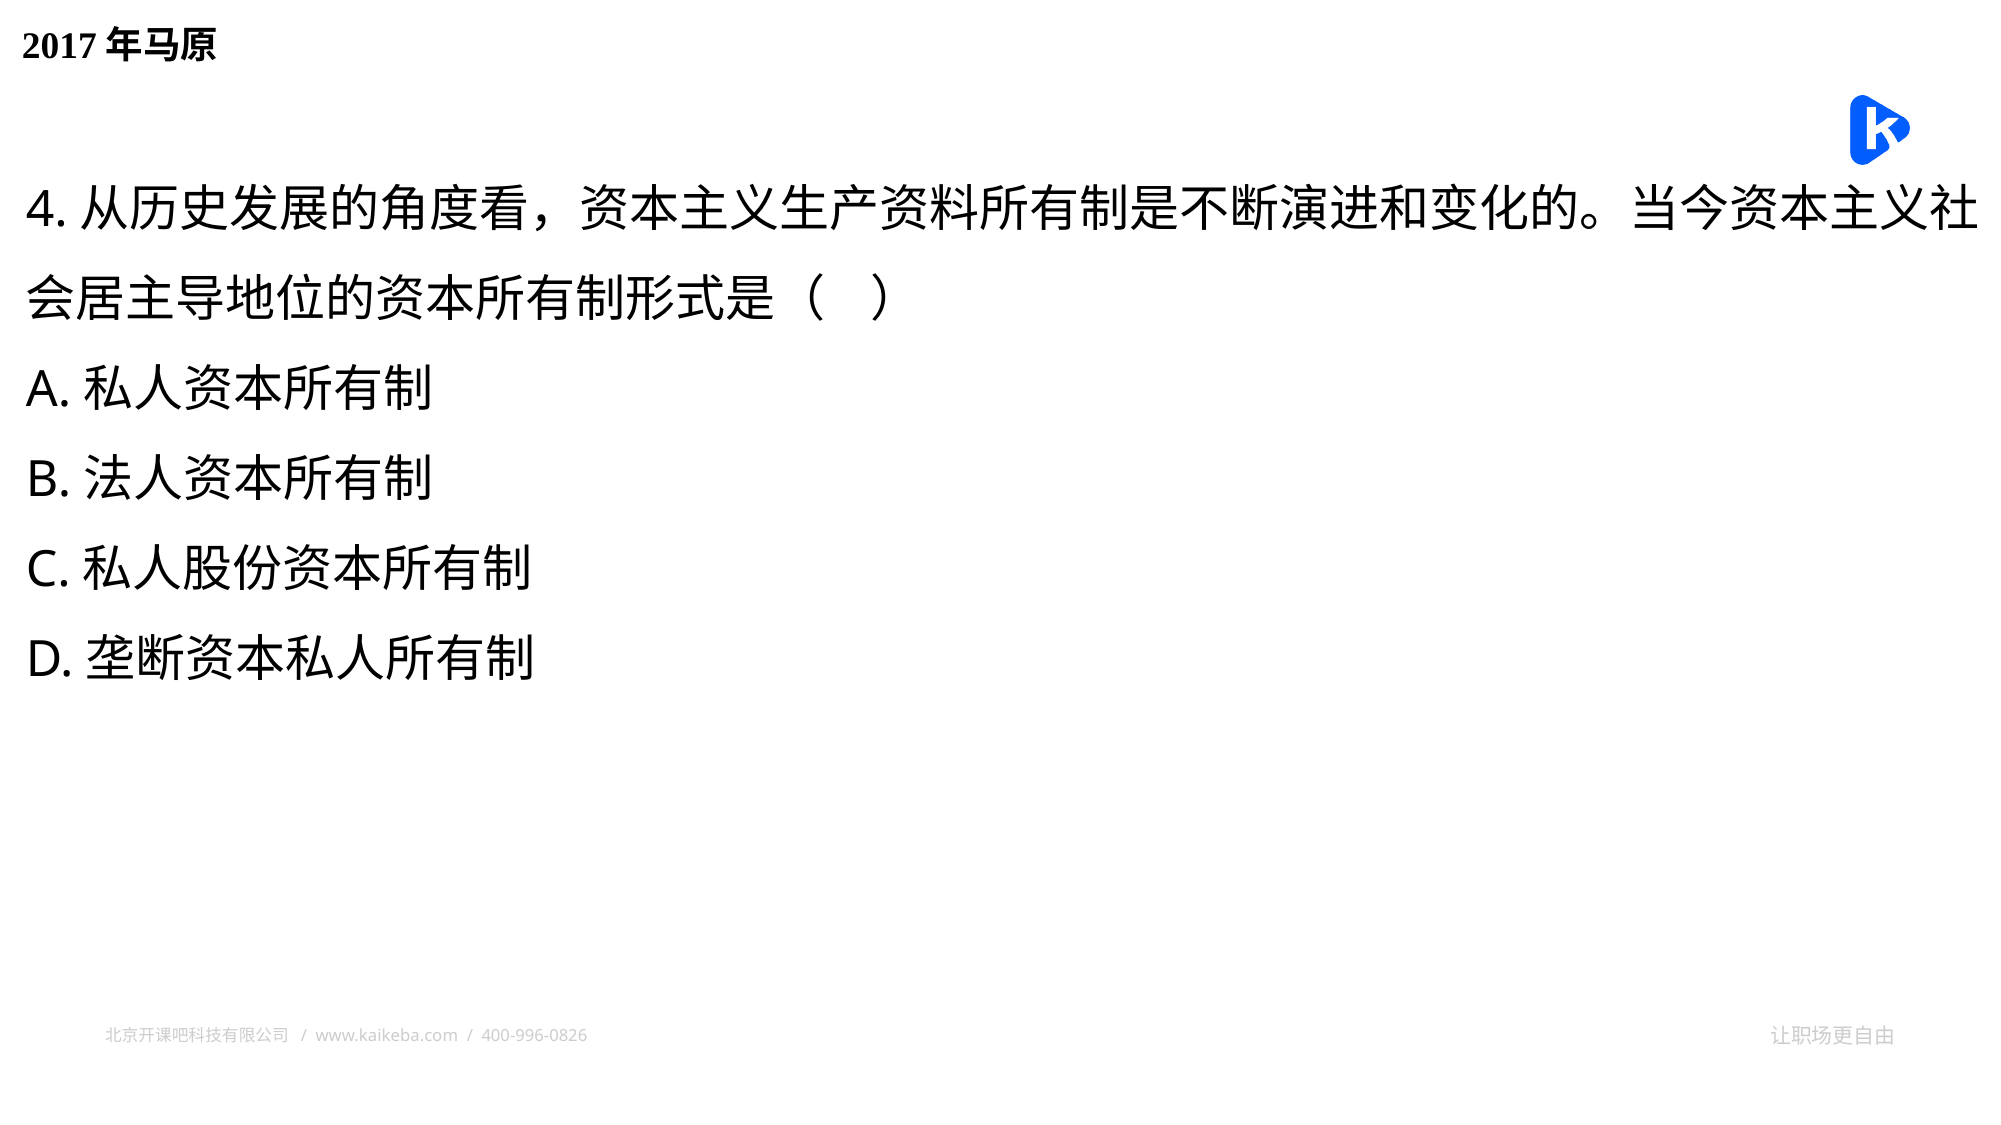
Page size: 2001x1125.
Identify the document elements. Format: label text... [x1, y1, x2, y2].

picture [1850, 95, 1910, 138]
text_box 4.从历史发展的角度看，资本主义生产资料所有制是不断演进和变化的。当今资本主义社会居主导地位的资本所有制形式是（ ） A.私人资本所有制 B.法人资本所有制 C.私人股份资本所有制 D.垄断资本私人所有制 [11, 138, 2000, 694]
text_box 2017年马原 [7, 13, 234, 74]
